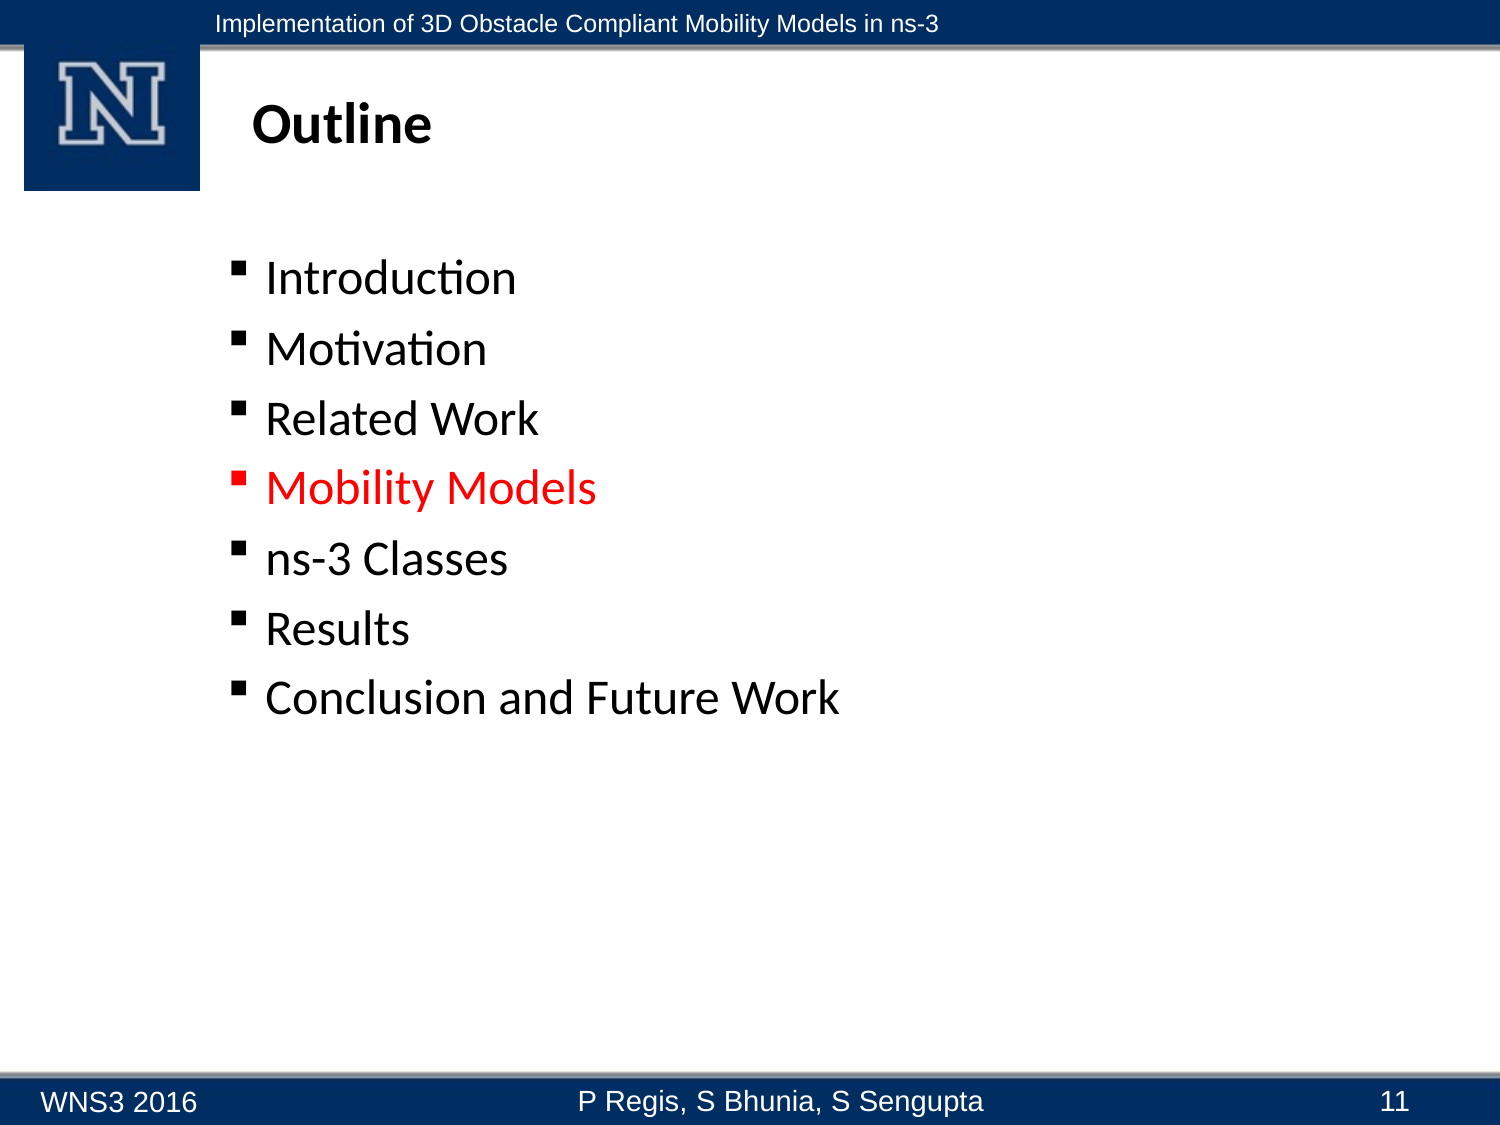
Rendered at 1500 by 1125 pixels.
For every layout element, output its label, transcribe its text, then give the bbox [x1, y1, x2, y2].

title Outline [237, 62, 1450, 188]
list Introduction Motivation Related Work Mobility Models ns-3 Classes Results Conclusion and Future Work [212, 237, 1450, 1038]
picture [0, 1062, 1500, 1125]
slide_number 11 [1074, 1074, 1426, 1125]
picture [0, 0, 1500, 191]
